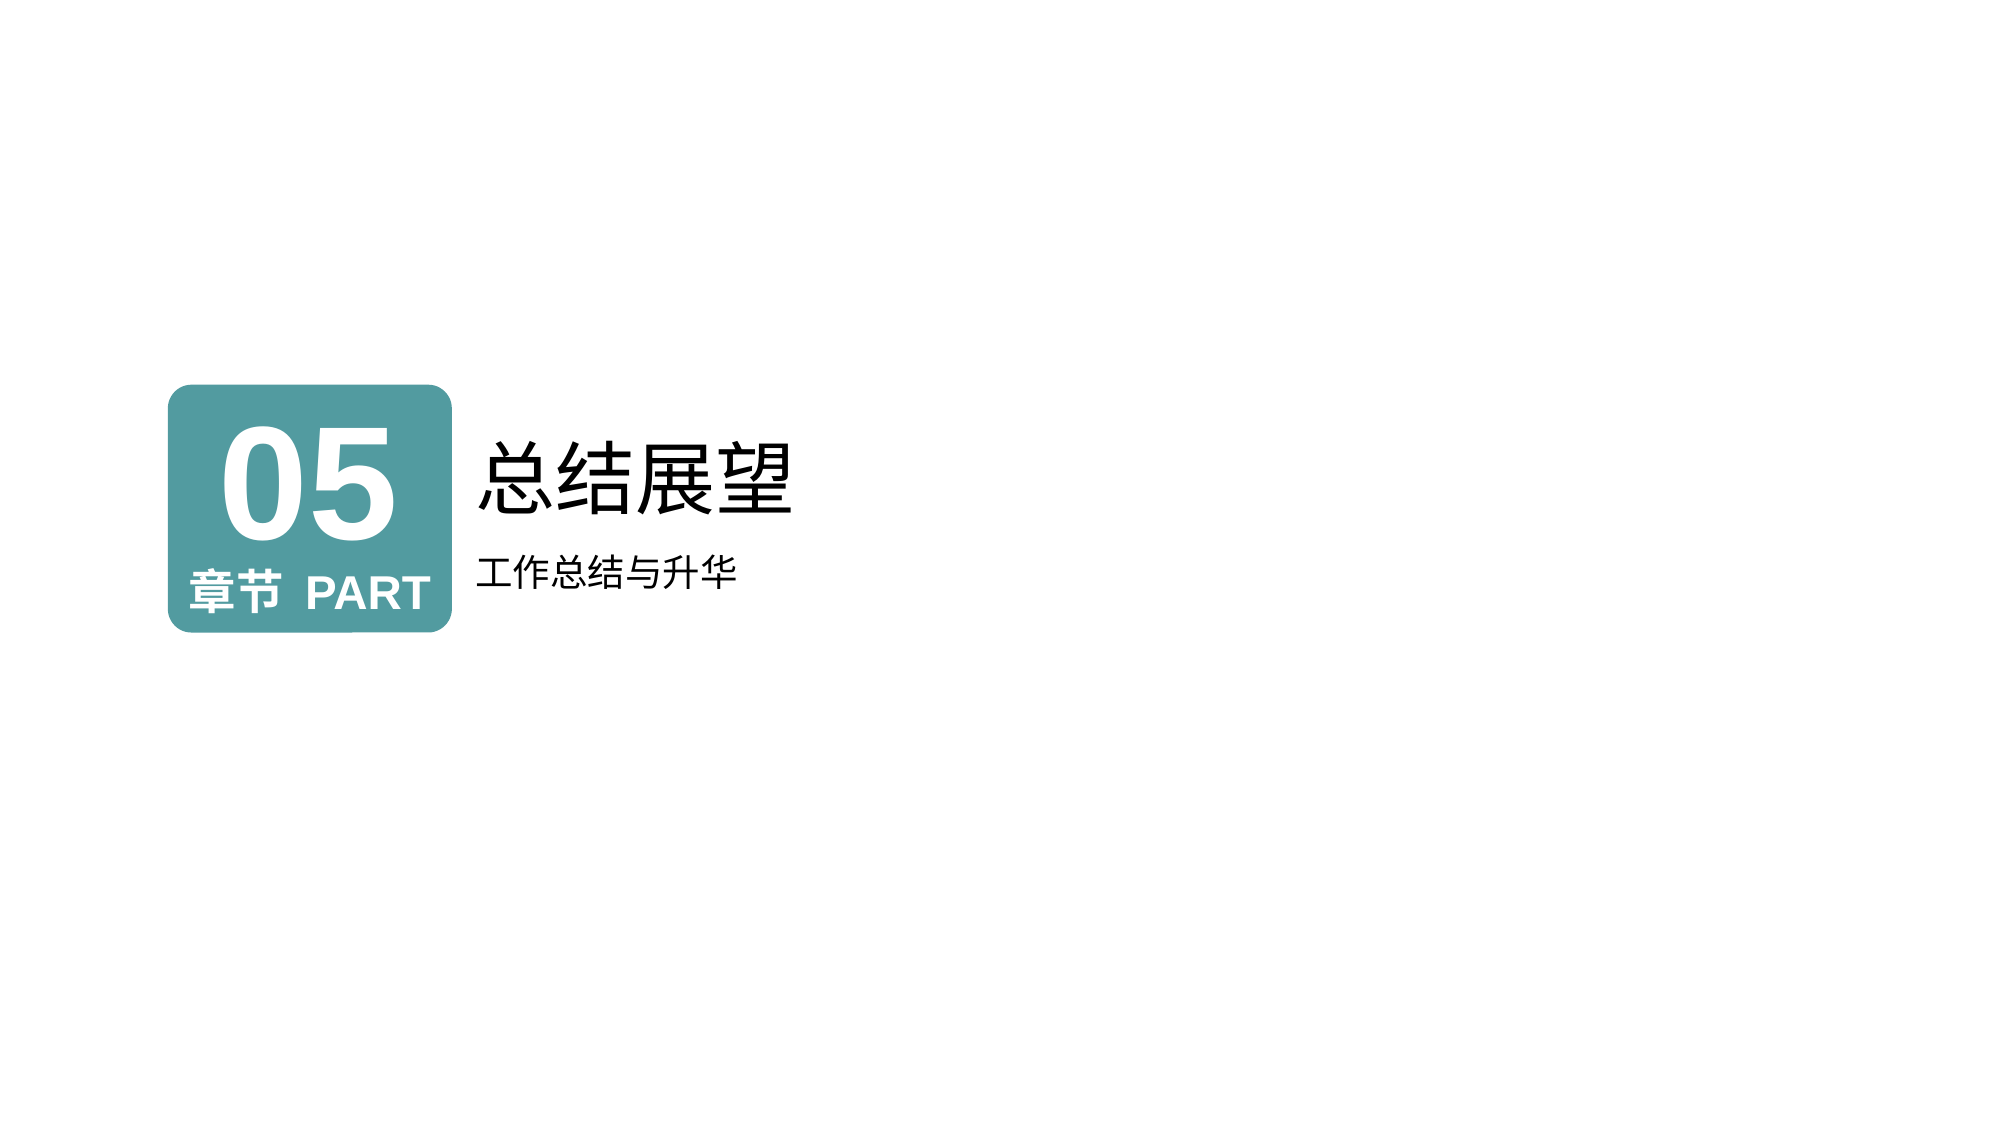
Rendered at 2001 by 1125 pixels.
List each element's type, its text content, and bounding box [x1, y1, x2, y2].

title 总结展望 [460, 401, 1452, 532]
list 工作总结与升华 [460, 532, 1452, 633]
text_box 章节 PART [167, 562, 452, 642]
text_box 05 [166, 369, 451, 572]
